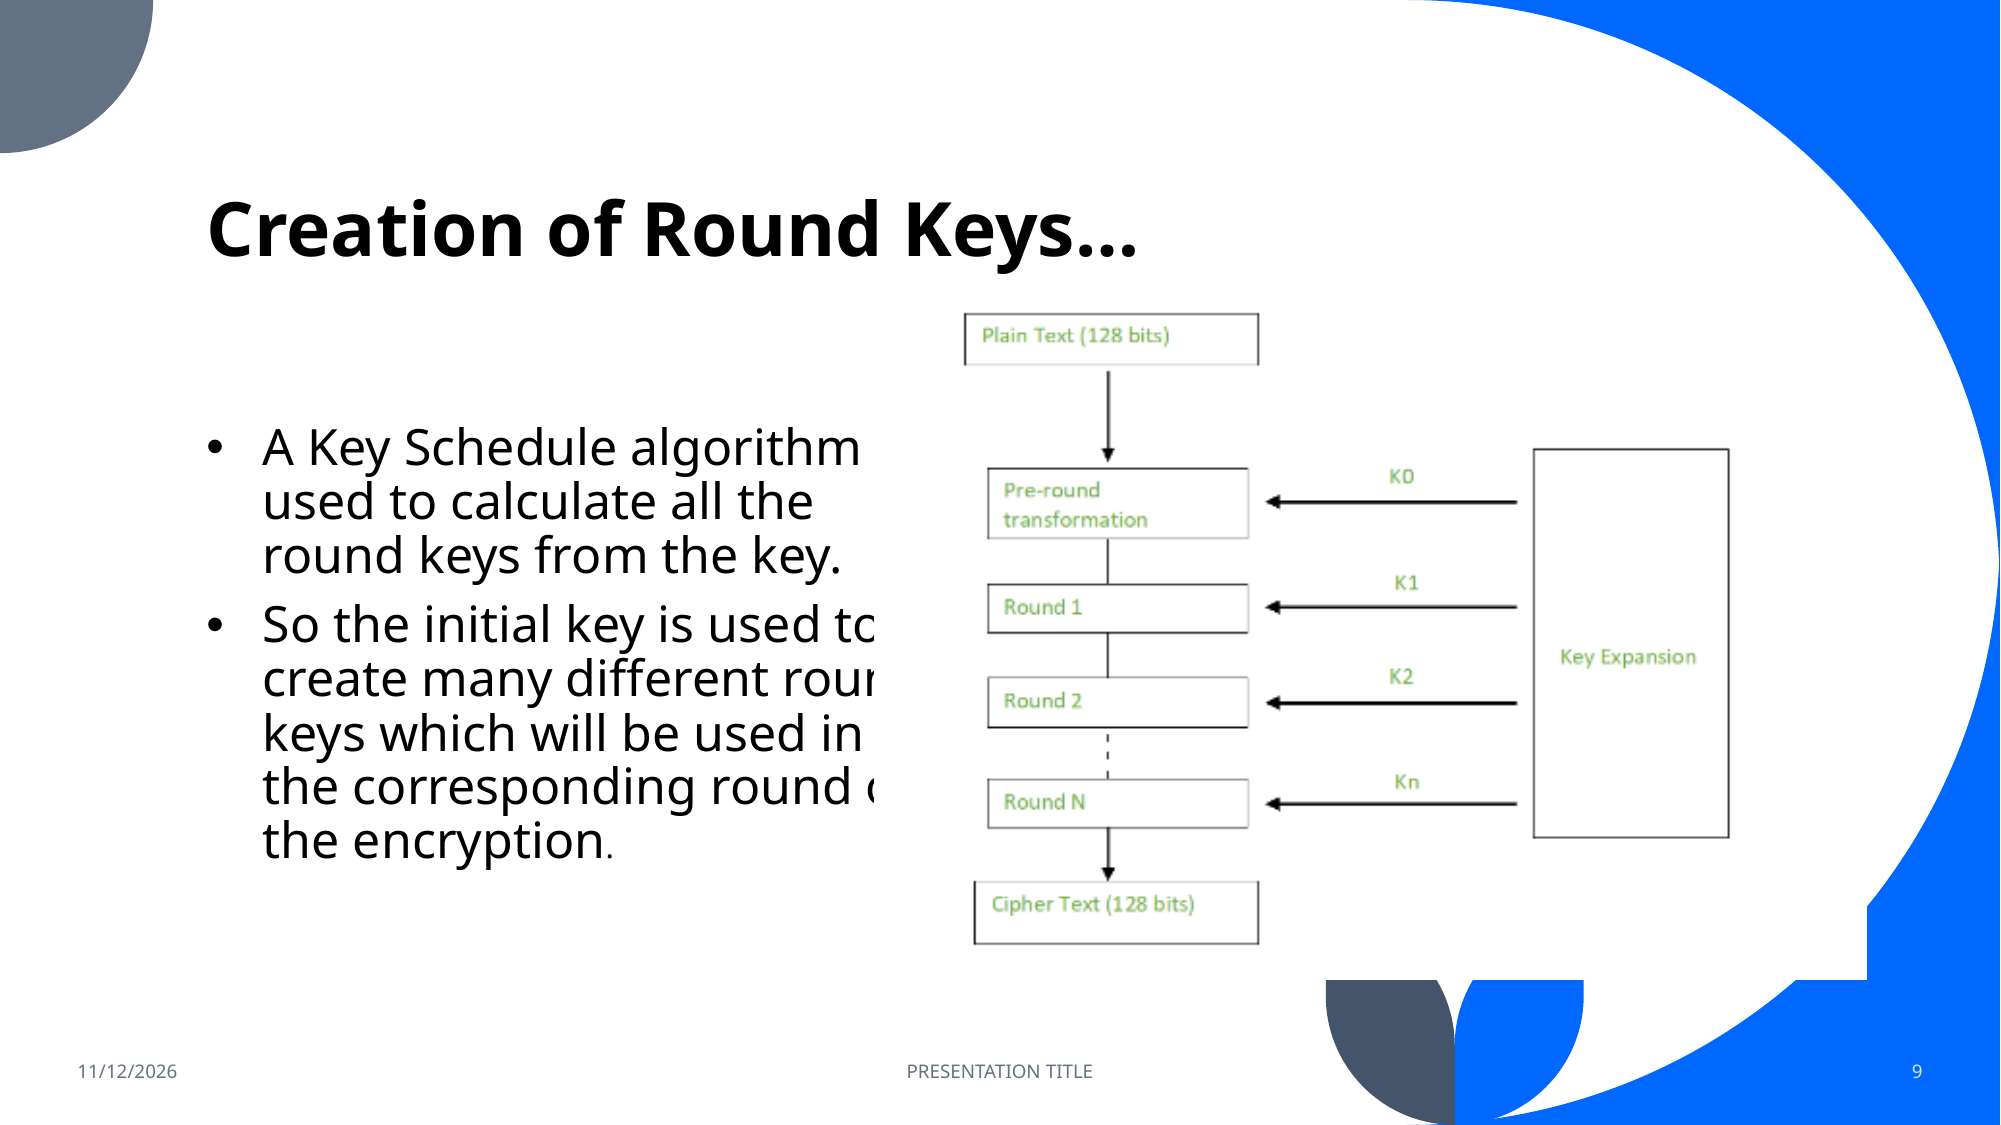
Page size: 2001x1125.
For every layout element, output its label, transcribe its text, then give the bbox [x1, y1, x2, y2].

list A Key Schedule algorithm is used to calculate all the round keys from the key. So the initial key is used to create many different round keys which will be used in the corresponding round of the encryption. [191, 414, 874, 879]
title Creation of Round Keys… [191, 62, 1796, 280]
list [874, 302, 1867, 980]
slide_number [62, 1042, 513, 1103]
slide_number 9 [1665, 1042, 1938, 1103]
footer PRESENTATION TITLE [662, 1042, 1338, 1103]
